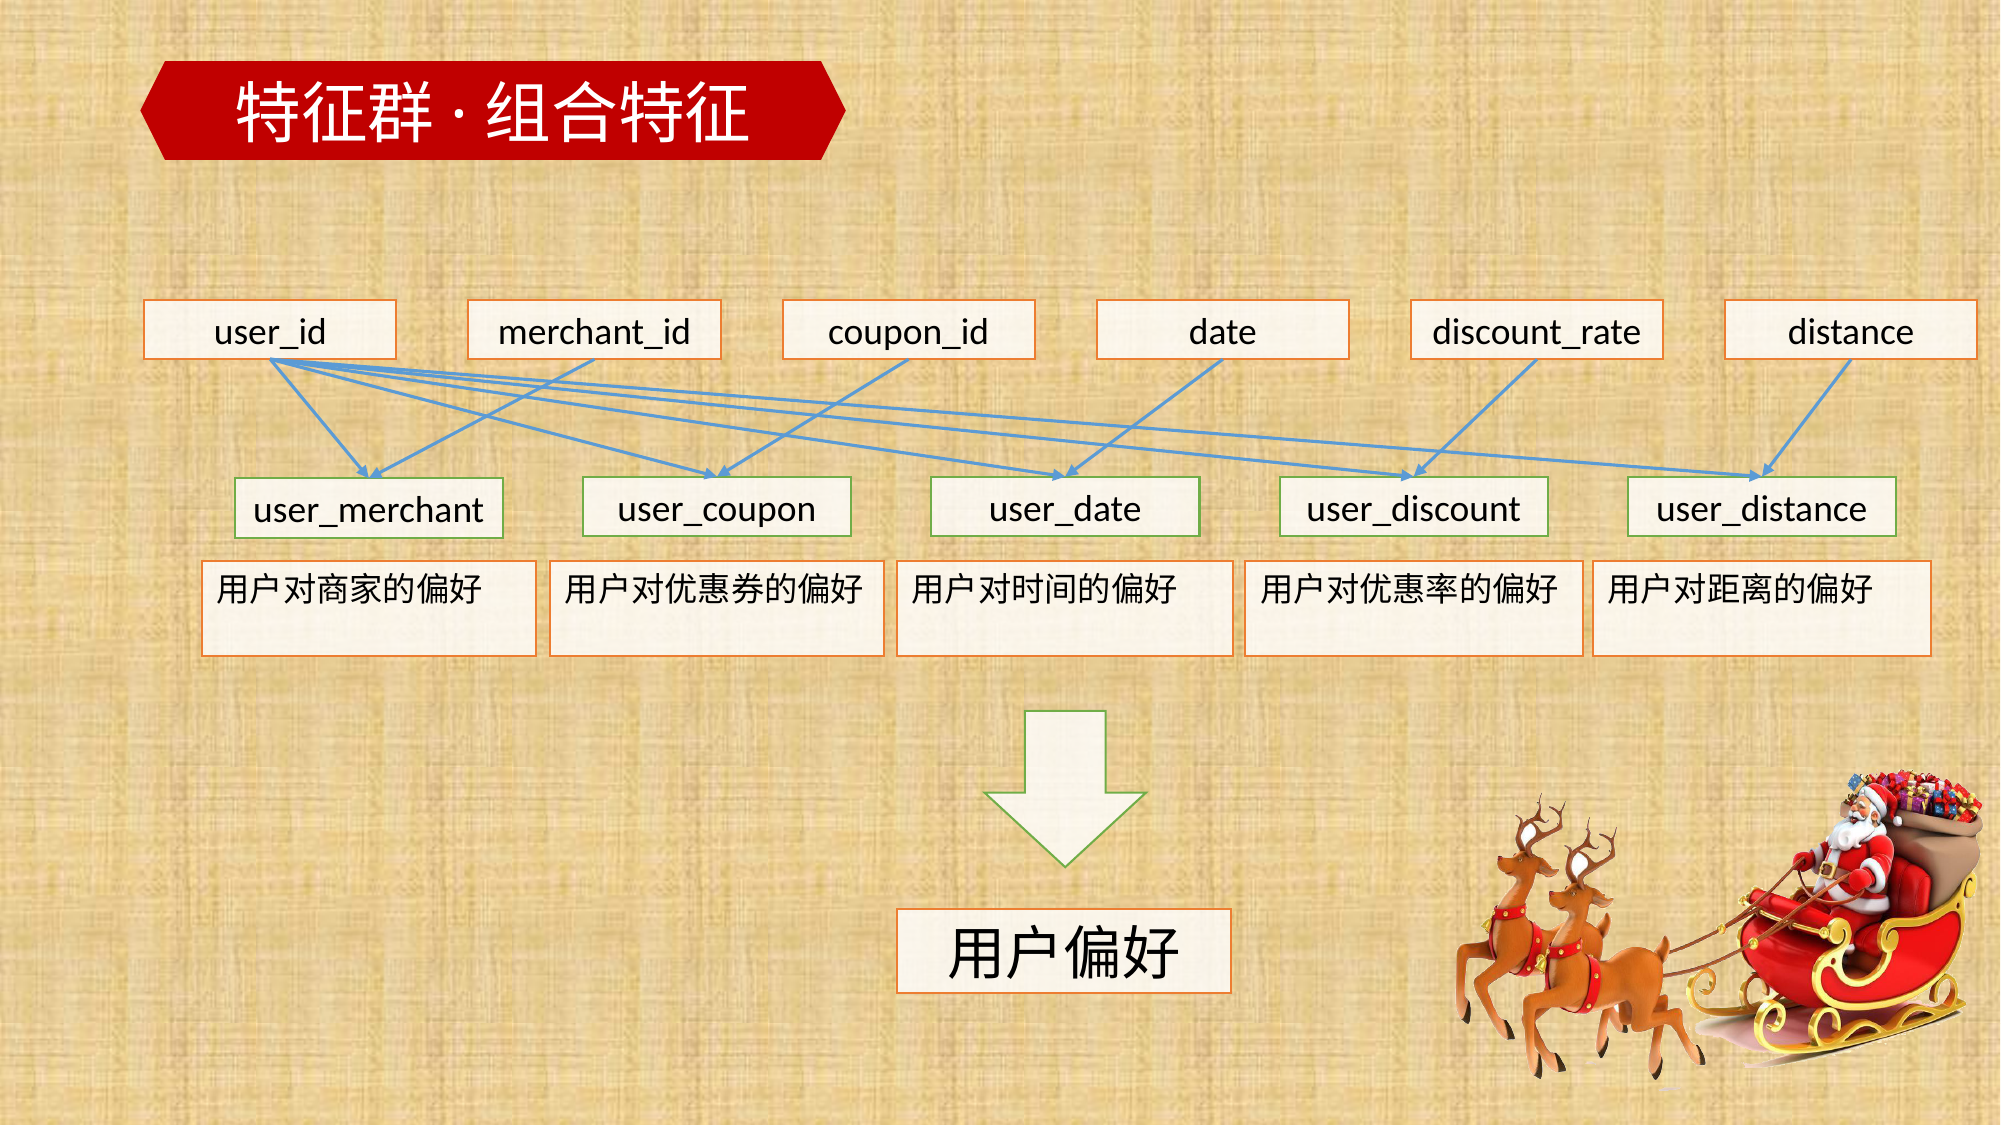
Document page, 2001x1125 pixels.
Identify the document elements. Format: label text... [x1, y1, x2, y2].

text_box 特征群·组合特征 [139, 60, 847, 161]
text_box 用户偏好 [896, 908, 1232, 994]
text_box merchant_id [467, 299, 722, 359]
text_box 用户对距离的偏好 [1592, 560, 1932, 657]
text_box 用户对优惠券的偏好 [549, 560, 885, 657]
picture [0, 0, 2001, 1125]
text_box user_id [143, 299, 397, 360]
text_box user_merchant [234, 477, 504, 539]
text_box user_date [930, 477, 1201, 537]
text_box discount_rate [1410, 299, 1664, 359]
text_box 用户对时间的偏好 [896, 560, 1234, 657]
text_box date [1096, 299, 1350, 359]
text_box user_distance [1627, 476, 1897, 537]
text_box 用户对商家的偏好 [201, 560, 537, 657]
text_box user_discount [1279, 477, 1549, 537]
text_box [1761, 359, 1852, 477]
text_box 用户对优惠率的偏好 [1244, 560, 1584, 657]
text_box user_coupon [582, 477, 852, 537]
text_box [981, 709, 1149, 869]
text_box coupon_id [782, 299, 1036, 359]
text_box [270, 359, 1761, 477]
text_box distance [1724, 299, 1978, 360]
